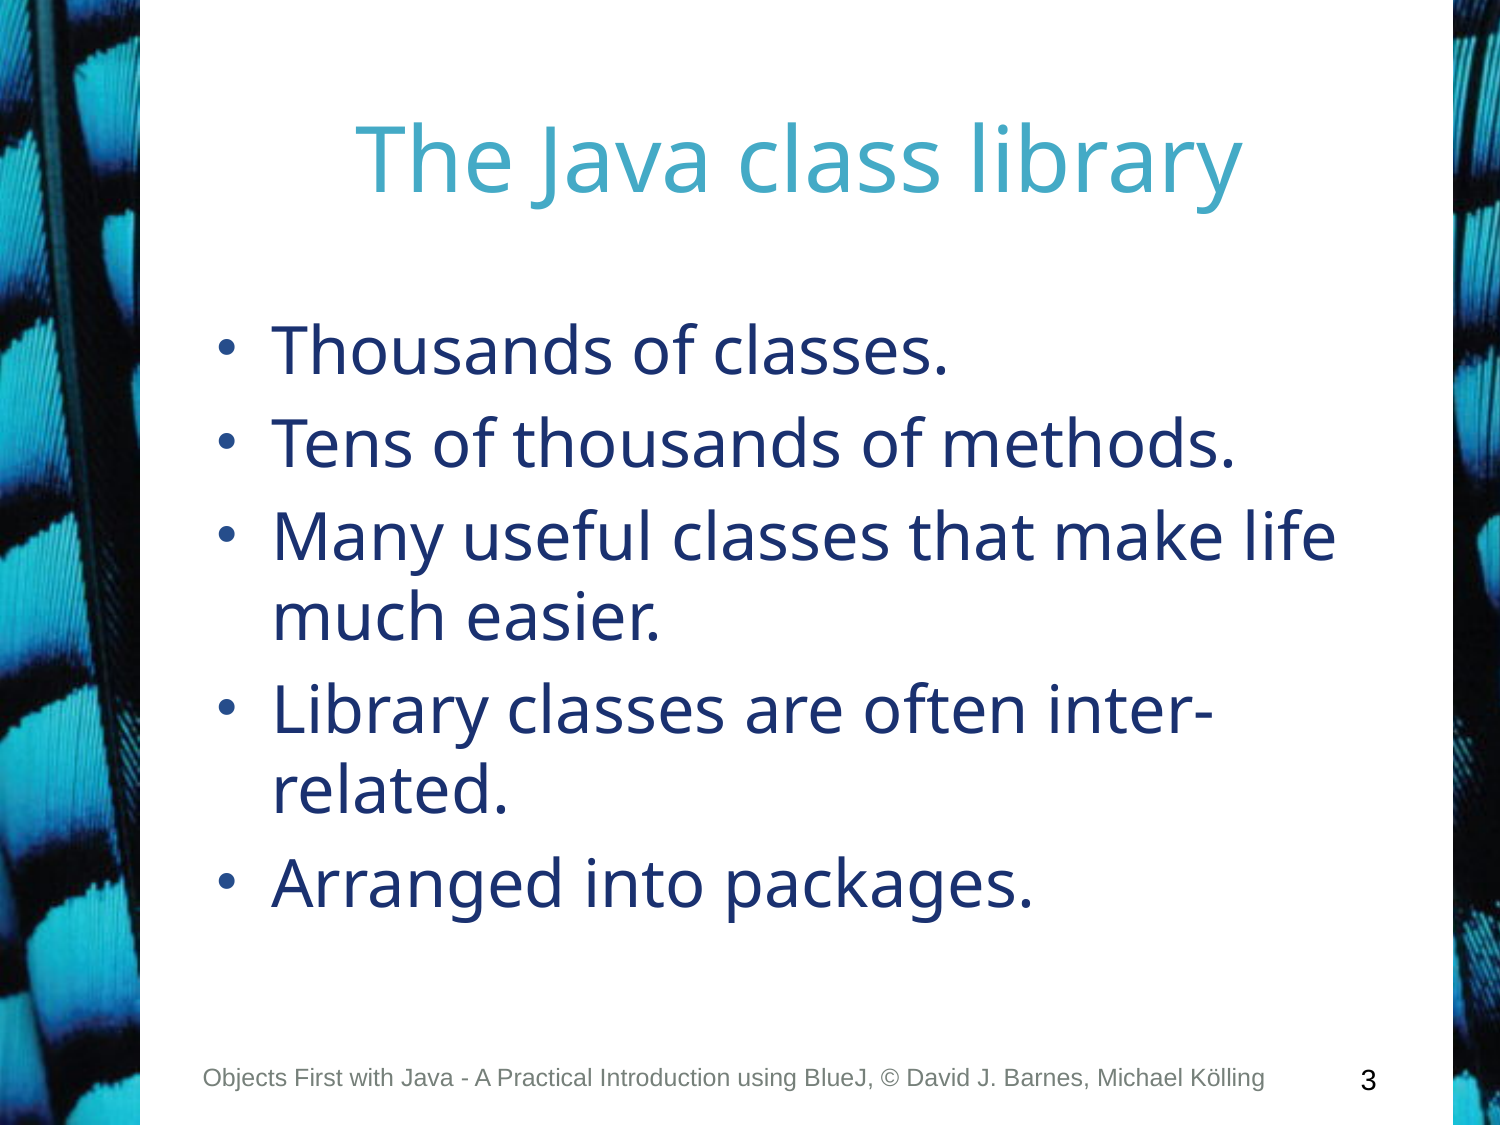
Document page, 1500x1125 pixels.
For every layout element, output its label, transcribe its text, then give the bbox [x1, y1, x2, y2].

title The Java class library [162, 62, 1438, 250]
picture [0, 0, 140, 1125]
footer Objects First with Java - A Practical Introduction using BlueJ, © David J. Barnes, Michael Kölling [187, 1054, 1325, 1105]
list Thousands of classes. Tens of thousands of methods. Many useful classes that make life much easier. Library classes are often inter-related. Arranged into packages. [200, 299, 1425, 1000]
picture [1453, 0, 1500, 1125]
